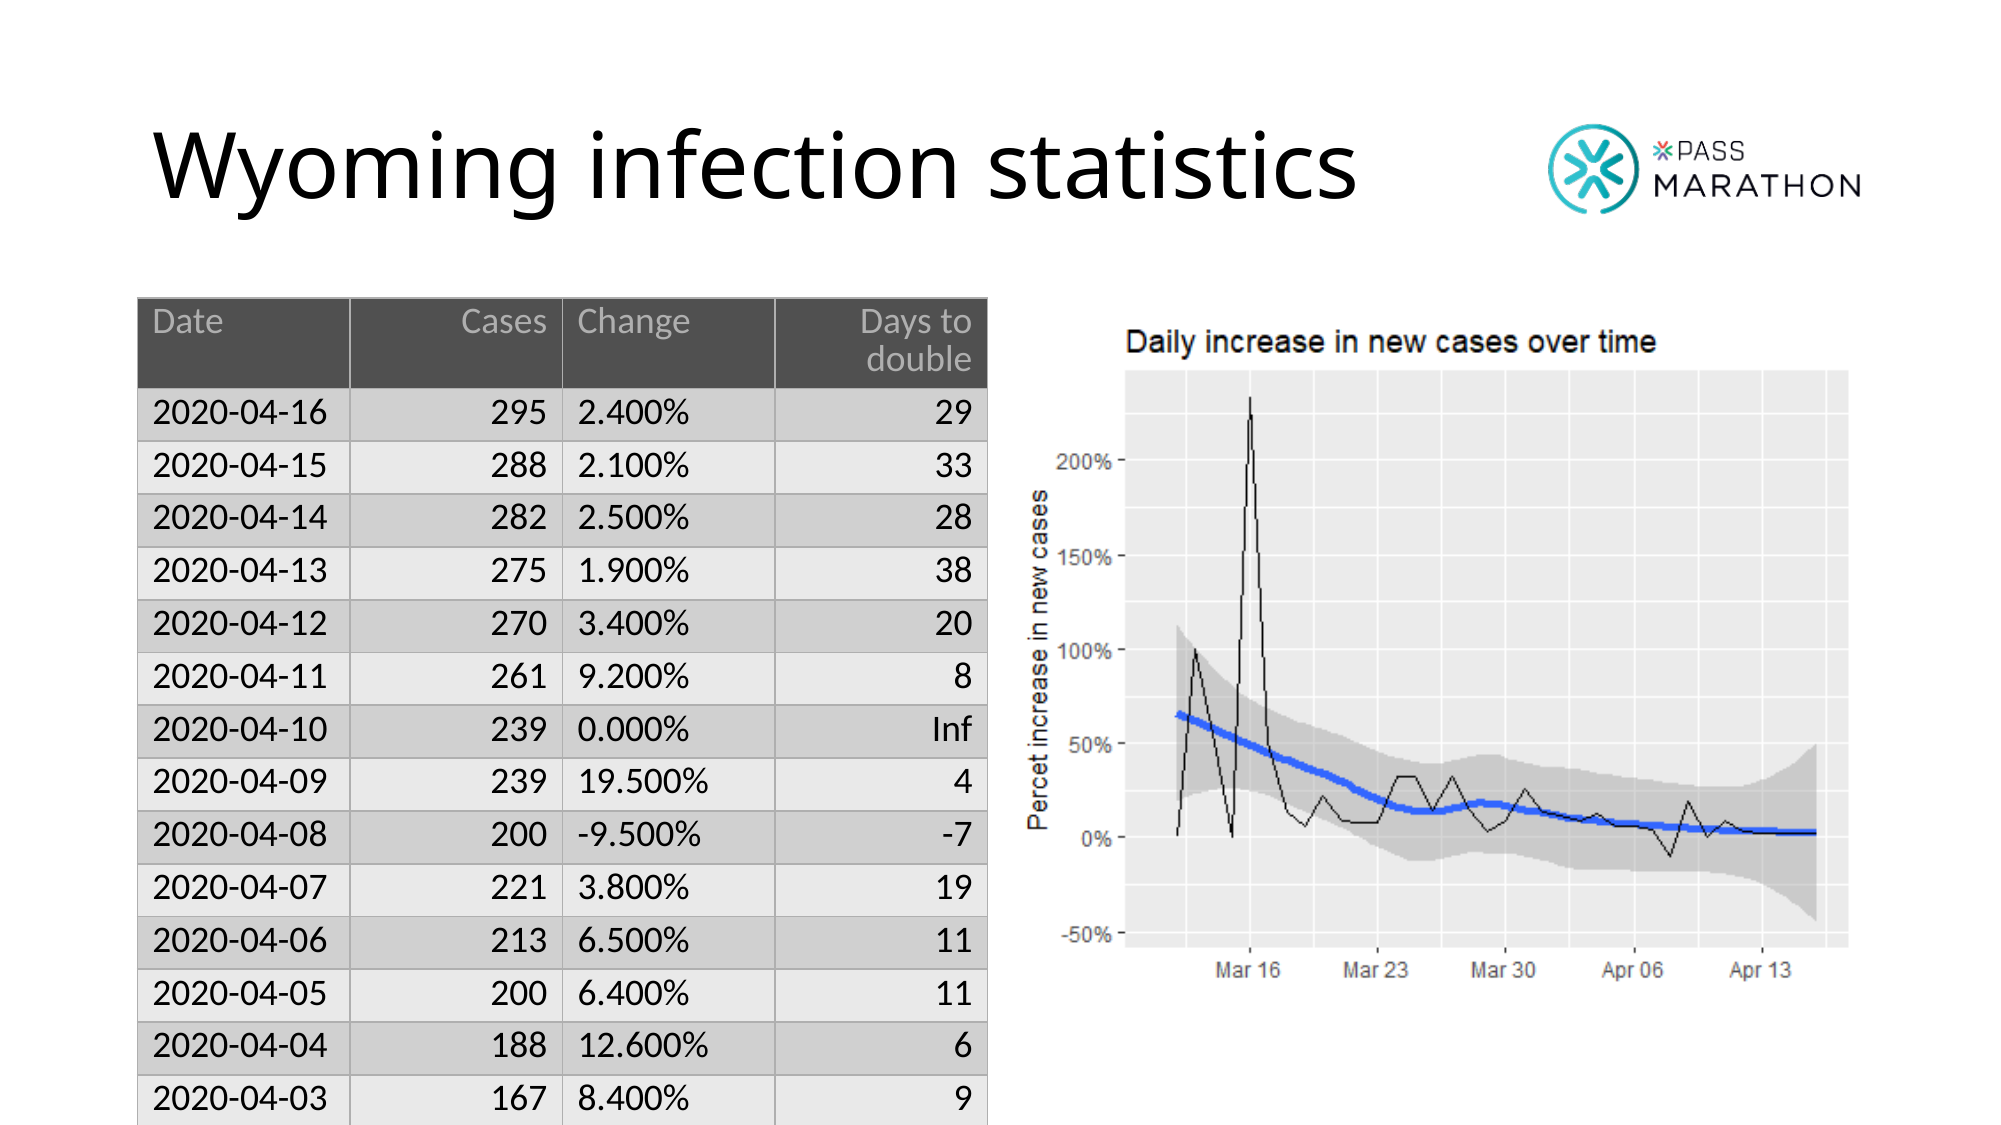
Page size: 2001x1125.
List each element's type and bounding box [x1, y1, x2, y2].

table_header [351, 299, 562, 388]
table_cell [563, 389, 774, 440]
table_cell [138, 495, 349, 546]
table_cell [138, 601, 349, 652]
table_cell [776, 865, 987, 916]
picture [1012, 314, 1863, 994]
table_cell [138, 653, 349, 704]
table_cell [351, 970, 562, 1021]
table_cell [351, 917, 562, 968]
table_cell [776, 812, 987, 863]
table_cell [138, 1076, 349, 1125]
table_header [138, 299, 349, 388]
table_cell [563, 1023, 774, 1074]
table_cell [138, 970, 349, 1021]
table_cell [776, 759, 987, 810]
table_cell [351, 1076, 562, 1125]
title [137, 59, 1863, 278]
table_header [563, 299, 774, 388]
table_cell [138, 917, 349, 968]
table_cell [351, 812, 562, 863]
table_cell [776, 917, 987, 968]
table_cell [563, 548, 774, 599]
table_cell [563, 970, 774, 1021]
table_cell [563, 442, 774, 493]
table_cell [351, 548, 562, 599]
table_cell [351, 653, 562, 704]
table_cell [776, 1023, 987, 1074]
table_cell [351, 442, 562, 493]
table_cell [138, 548, 349, 599]
table_cell [351, 706, 562, 757]
table_cell [138, 389, 349, 440]
table_cell [138, 812, 349, 863]
table_cell [776, 601, 987, 652]
table_cell [351, 759, 562, 810]
table_cell [351, 389, 562, 440]
table_cell [138, 865, 349, 916]
table_cell [138, 1023, 349, 1074]
table_cell [776, 706, 987, 757]
table_cell [138, 759, 349, 810]
table_cell [563, 601, 774, 652]
table_cell [776, 653, 987, 704]
table_cell [563, 917, 774, 968]
table_cell [776, 1076, 987, 1125]
table_cell [776, 442, 987, 493]
table_cell [563, 812, 774, 863]
table_cell [776, 495, 987, 546]
table_cell [776, 970, 987, 1021]
table_cell [351, 495, 562, 546]
table_header [776, 299, 987, 388]
table_cell [563, 865, 774, 916]
table_cell [776, 389, 987, 440]
table_cell [776, 548, 987, 599]
table_cell [351, 865, 562, 916]
table_cell [563, 706, 774, 757]
table_cell [351, 601, 562, 652]
table_cell [351, 1023, 562, 1074]
table_cell [563, 495, 774, 546]
table_cell [138, 706, 349, 757]
table_cell [563, 653, 774, 704]
table_cell [138, 442, 349, 493]
table_cell [563, 759, 774, 810]
table_cell [563, 1076, 774, 1125]
